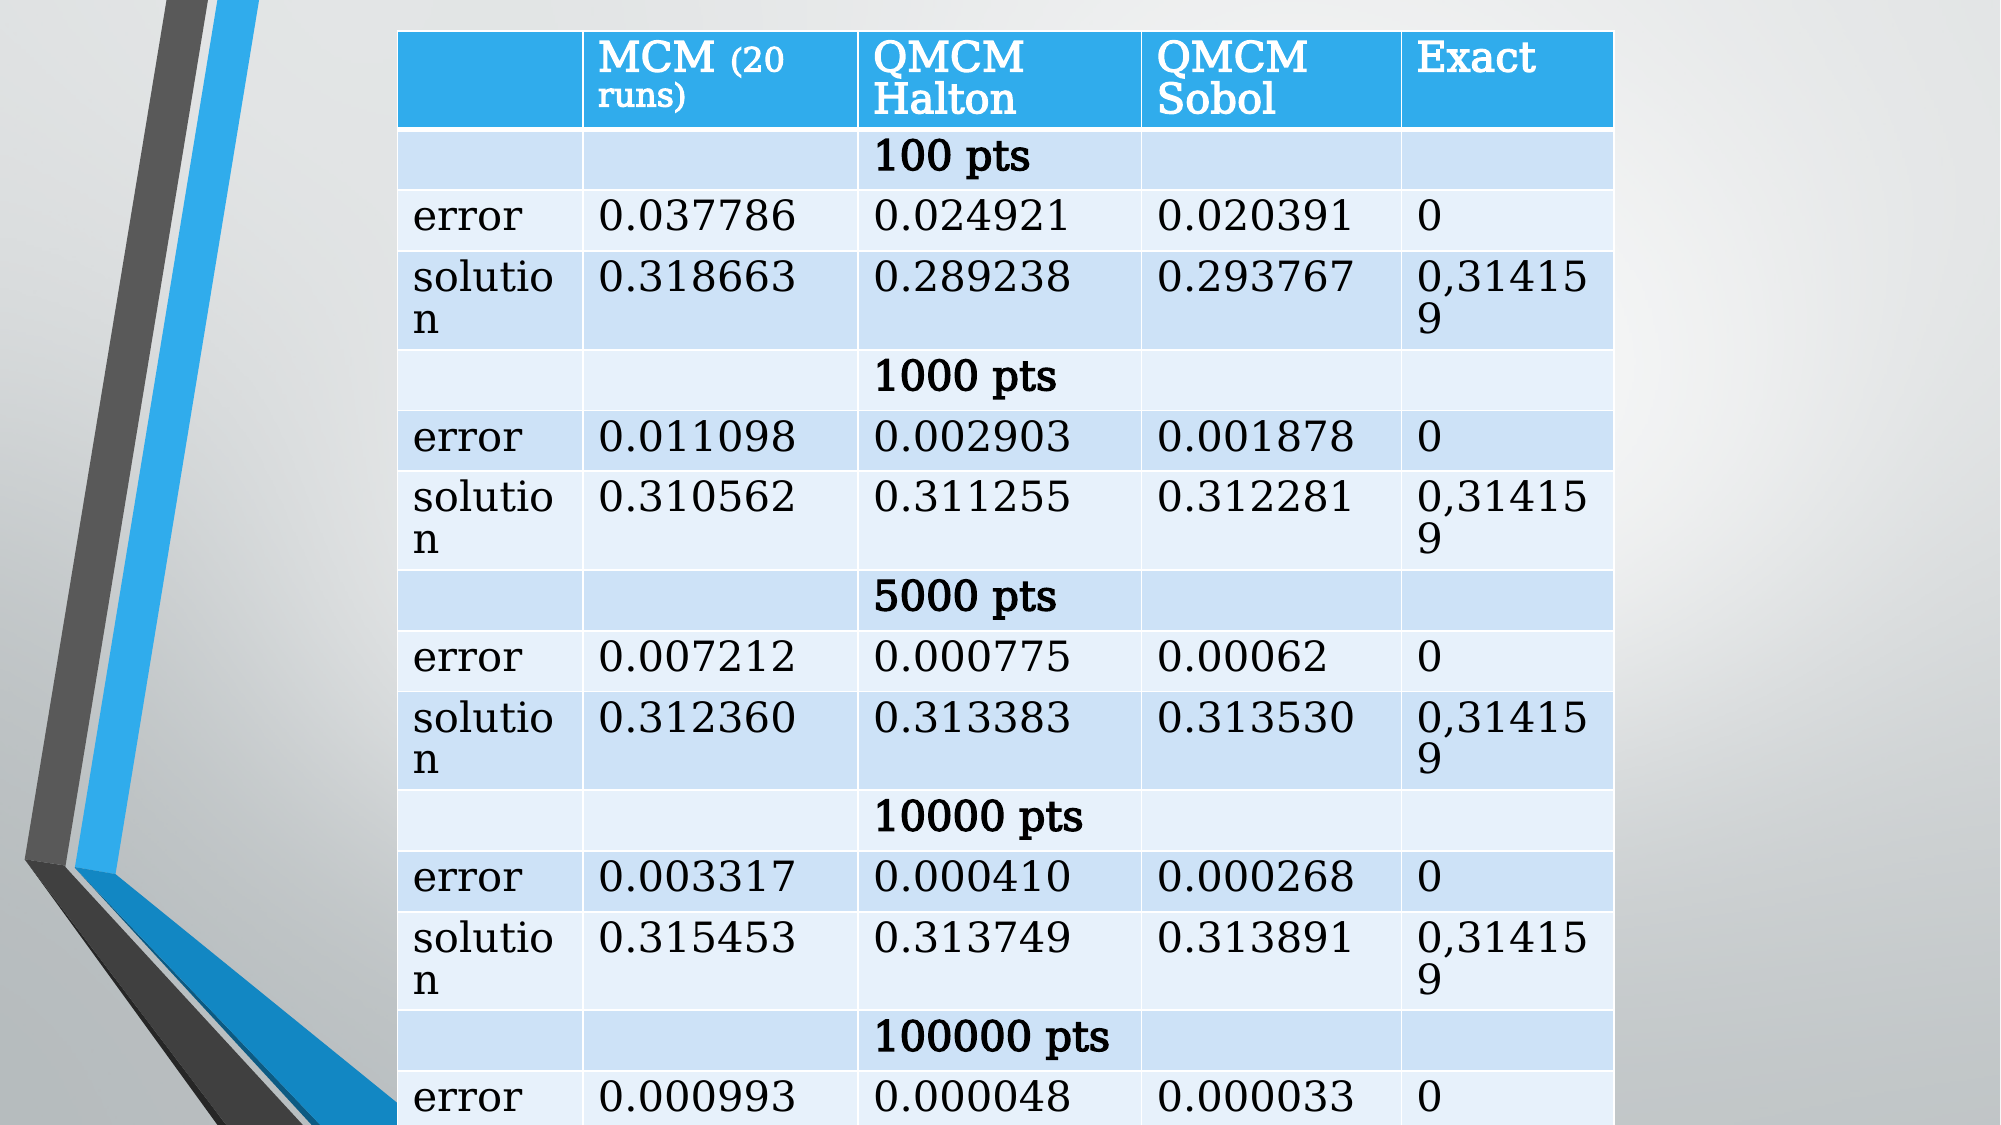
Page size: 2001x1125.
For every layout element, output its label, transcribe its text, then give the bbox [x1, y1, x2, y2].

table_cell [584, 1011, 857, 1070]
table_cell 0.020391 [1142, 191, 1401, 250]
table_cell [398, 132, 582, 189]
table_header MCM (20 runs) [584, 32, 857, 127]
table_cell 0 [1402, 411, 1613, 470]
table_cell [584, 351, 857, 410]
table_cell 100000 pts [859, 1011, 1141, 1070]
table_cell 0.024921 [859, 191, 1141, 250]
table_cell 0.313383 [859, 692, 1141, 789]
table_cell solution [398, 692, 582, 789]
table_cell error [398, 411, 582, 470]
table_cell [1142, 351, 1401, 410]
table_cell 0.001878 [1142, 411, 1401, 470]
table_cell [1402, 1011, 1613, 1070]
table_cell [1142, 1011, 1401, 1070]
table_cell 1000 pts [859, 351, 1141, 410]
table_cell 0.313530 [1142, 692, 1401, 789]
table_cell 0.000775 [859, 632, 1141, 691]
table_cell 0.00062 [1142, 632, 1401, 691]
table_cell solution [398, 913, 582, 1009]
table_cell 0.002903 [859, 411, 1141, 470]
table_cell 0.312281 [1142, 472, 1401, 569]
table_cell 0.037786 [584, 191, 857, 250]
table_cell solution [398, 252, 582, 349]
table_cell 0 [1402, 191, 1613, 250]
table_cell [398, 1011, 582, 1070]
table_cell error [398, 1072, 582, 1125]
table_cell [584, 571, 857, 630]
table_cell [1402, 791, 1613, 850]
table_cell error [398, 852, 582, 911]
table_cell 0 [1402, 1072, 1613, 1125]
table_cell 0 [1402, 632, 1613, 691]
table_cell 0 [1402, 852, 1613, 911]
table_cell [398, 791, 582, 850]
table_cell 0.000268 [1142, 852, 1401, 911]
table_header Exact [1402, 32, 1613, 127]
table_cell error [398, 632, 582, 691]
table_cell 0.289238 [859, 252, 1141, 349]
table_cell [1402, 351, 1613, 410]
table_cell 0,314159 [1402, 692, 1613, 789]
table_cell 0.000993 [584, 1072, 857, 1125]
table_header QMCM Sobol [1142, 32, 1401, 127]
table_cell 0.318663 [584, 252, 857, 349]
table_cell 0.000033 [1142, 1072, 1401, 1125]
table_cell 0.011098 [584, 411, 857, 470]
table_cell 100 pts [859, 132, 1141, 189]
table_cell 0.313891 [1142, 913, 1401, 1009]
table_cell 0.313749 [859, 913, 1141, 1009]
table_cell 0.310562 [584, 472, 857, 569]
table_cell 0,314159 [1402, 913, 1613, 1009]
table_cell 10000 pts [859, 791, 1141, 850]
table_cell 0.007212 [584, 632, 857, 691]
table_cell 0.003317 [584, 852, 857, 911]
table_cell [1142, 132, 1401, 189]
table_cell error [398, 191, 582, 250]
table_cell [398, 571, 582, 630]
table_cell 0.000410 [859, 852, 1141, 911]
table_cell [1142, 571, 1401, 630]
table_header QMCM Halton [859, 32, 1141, 127]
table_cell [1402, 571, 1613, 630]
table_cell 0.312360 [584, 692, 857, 789]
table_cell 5000 pts [859, 571, 1141, 630]
table_cell 0,314159 [1402, 252, 1613, 349]
table_cell [1142, 791, 1401, 850]
table_header [398, 32, 582, 127]
table_cell [398, 351, 582, 410]
table_cell [584, 132, 857, 189]
table_cell [584, 791, 857, 850]
table_cell 0.315453 [584, 913, 857, 1009]
table_cell [1402, 132, 1613, 189]
table_cell 0.000048 [859, 1072, 1141, 1125]
table_cell 0.311255 [859, 472, 1141, 569]
table_cell 0.293767 [1142, 252, 1401, 349]
table_cell solution [398, 472, 582, 569]
table_cell 0,314159 [1402, 472, 1613, 569]
